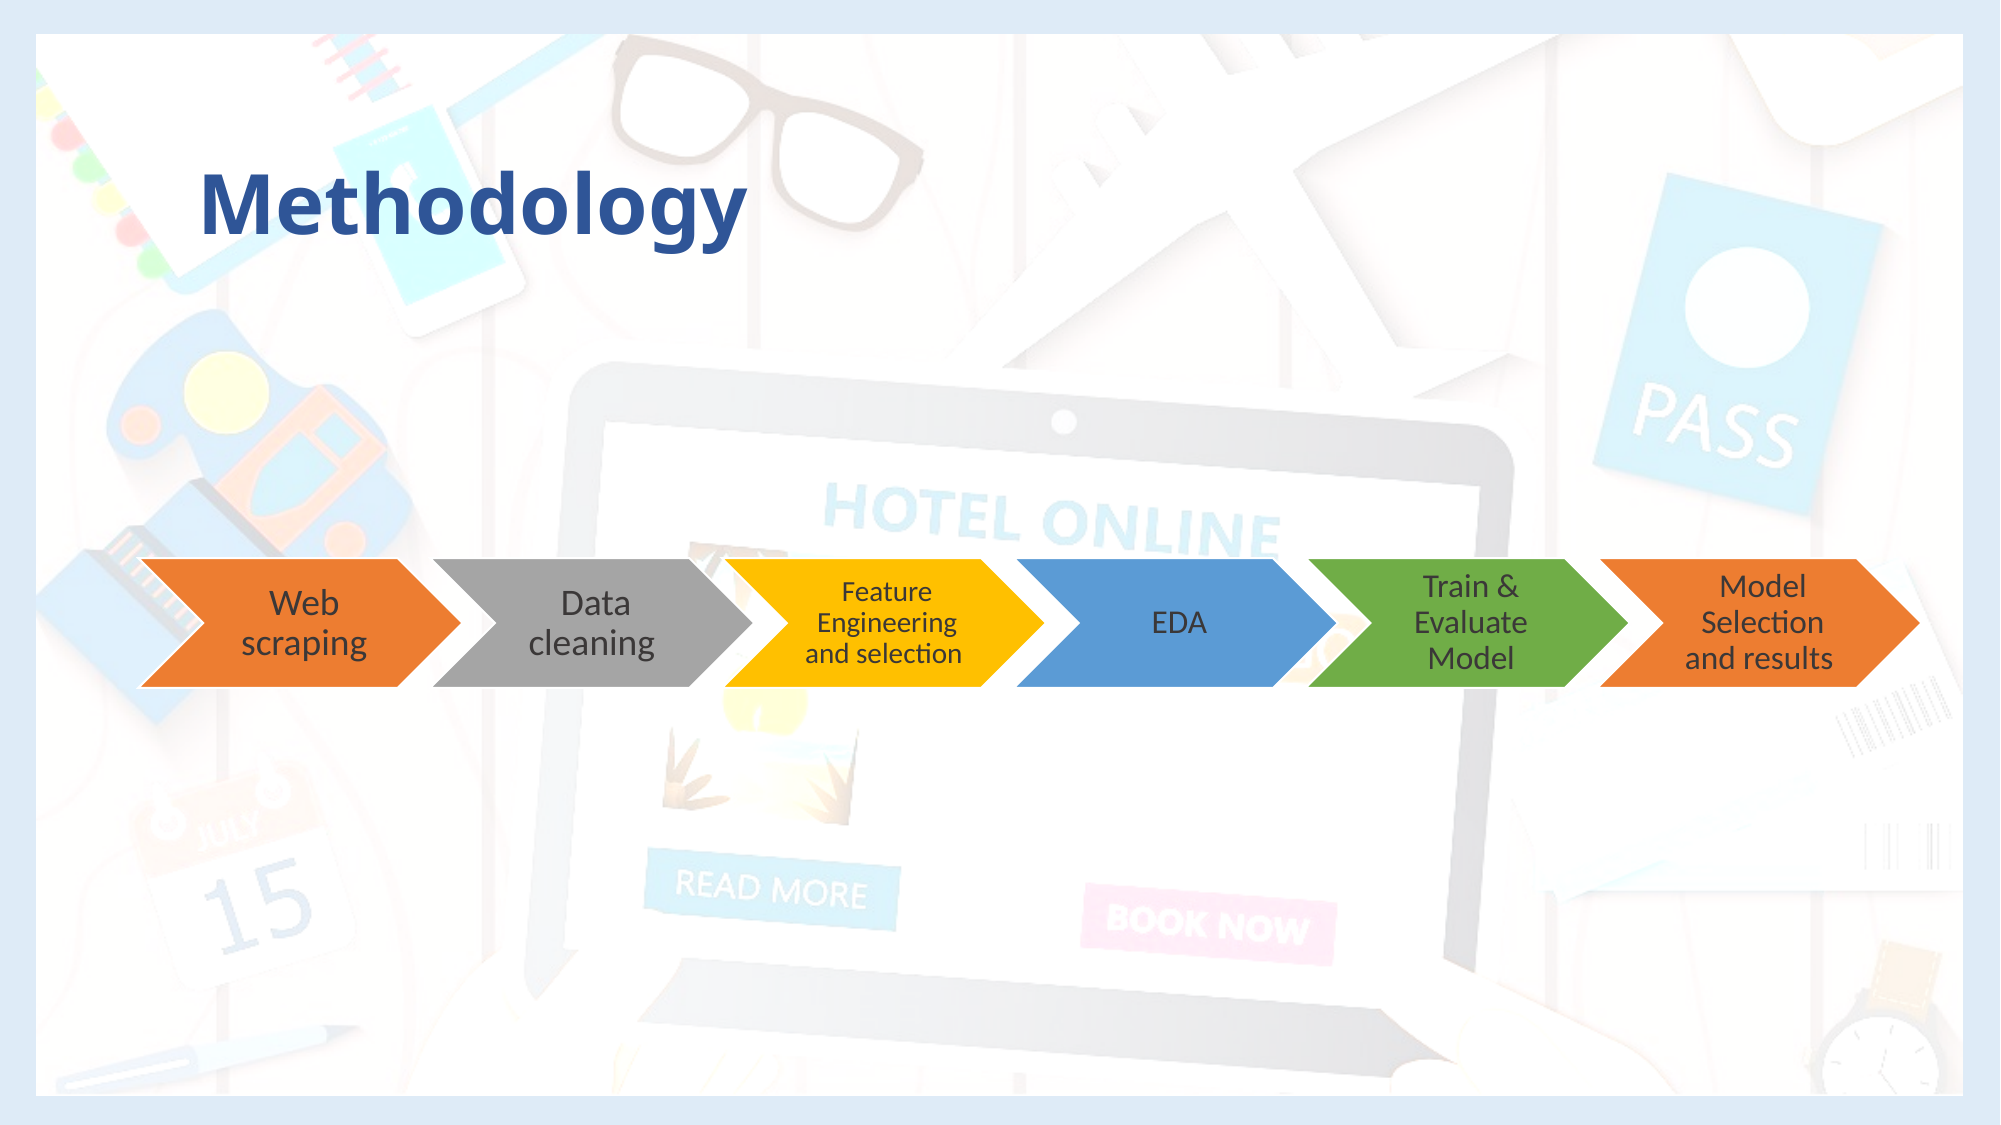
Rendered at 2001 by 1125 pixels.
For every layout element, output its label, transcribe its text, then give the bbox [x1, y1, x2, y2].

slide_number 5 [1412, 1096, 1863, 1103]
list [36, 34, 1964, 1096]
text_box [137, 360, 1923, 886]
